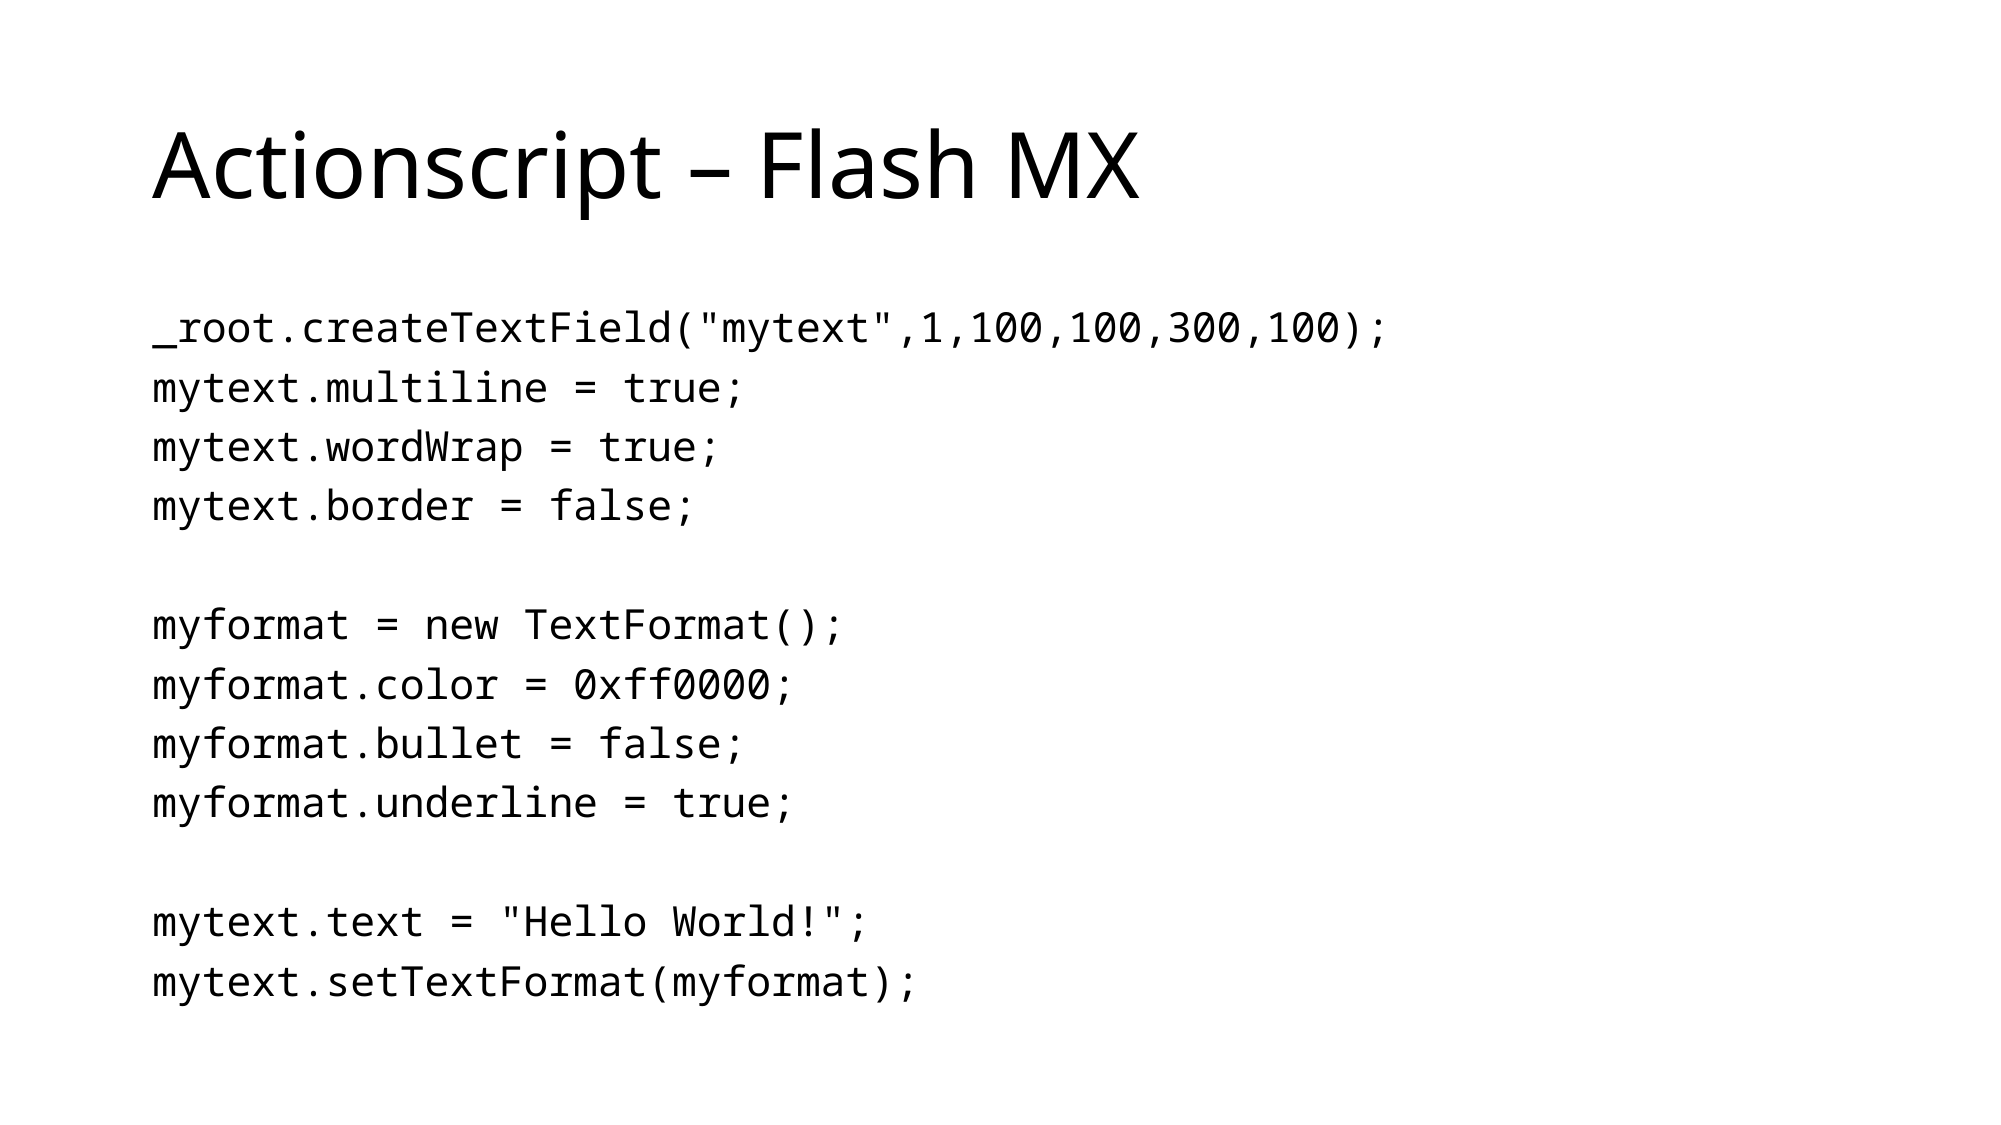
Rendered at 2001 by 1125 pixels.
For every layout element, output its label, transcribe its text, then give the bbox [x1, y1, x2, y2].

list _root.createTextField("mytext",1,100,100,300,100); mytext.multiline = true; mytext.wordWrap = true; mytext.border = false; myformat = new TextFormat(); myformat.color = 0xff0000; myformat.bullet = false; myformat.underline = true; mytext.text = "Hello World!"; mytext.setTextFormat(myformat); [137, 299, 1863, 1014]
title Actionscript – Flash MX [137, 59, 1863, 278]
